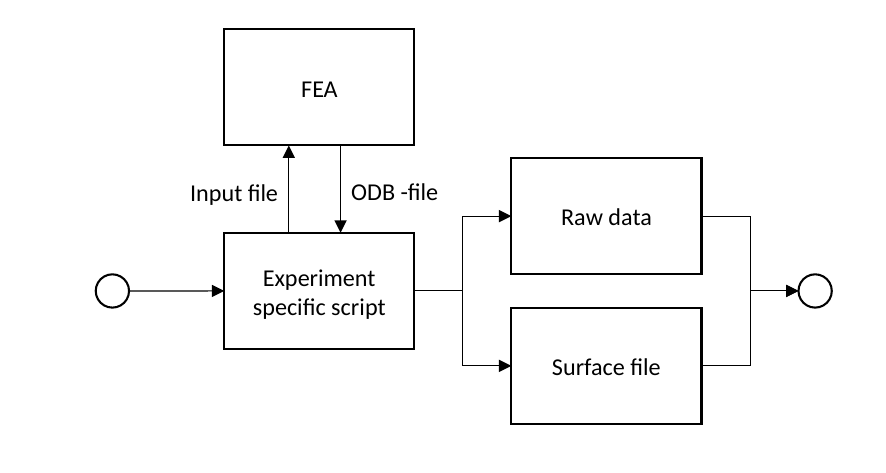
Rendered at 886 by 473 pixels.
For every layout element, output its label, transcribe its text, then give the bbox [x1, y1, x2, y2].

text_box Experiment specific script [223, 232, 414, 350]
text_box Raw data [510, 157, 703, 275]
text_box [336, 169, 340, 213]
text_box ODB -file [341, 169, 454, 213]
text_box FEA [223, 28, 415, 146]
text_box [414, 216, 512, 291]
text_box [701, 216, 799, 291]
text_box [94, 273, 130, 309]
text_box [414, 291, 512, 366]
text_box Surface file [510, 307, 703, 425]
text_box Input file [289, 169, 294, 214]
text_box Input file [175, 169, 288, 214]
text_box [799, 273, 833, 309]
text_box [701, 291, 799, 366]
